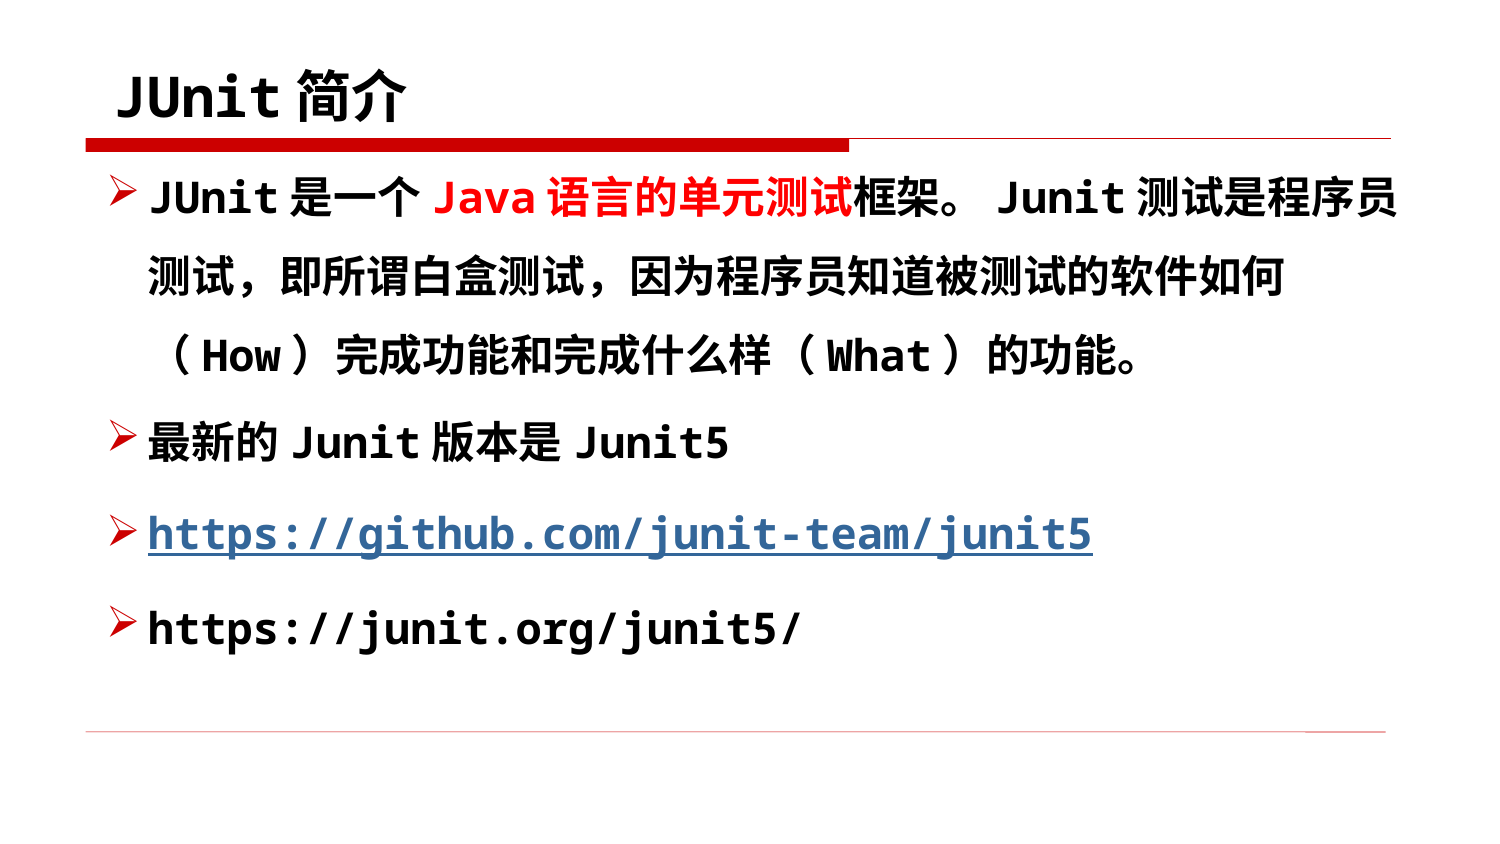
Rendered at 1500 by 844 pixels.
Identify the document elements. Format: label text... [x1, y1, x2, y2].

title JUnit简介 [84, 32, 1397, 134]
list JUnit是一个Java语言的单元测试框架。Junit测试是程序员测试，即所谓白盒测试，因为程序员知道被测试的软件如何（How）完成功能和完成什么样（What）的功能。 最新的Junit版本是Junit5 https://github.com/junit-team/junit5 https://junit.org/junit5/ [76, 138, 1427, 696]
